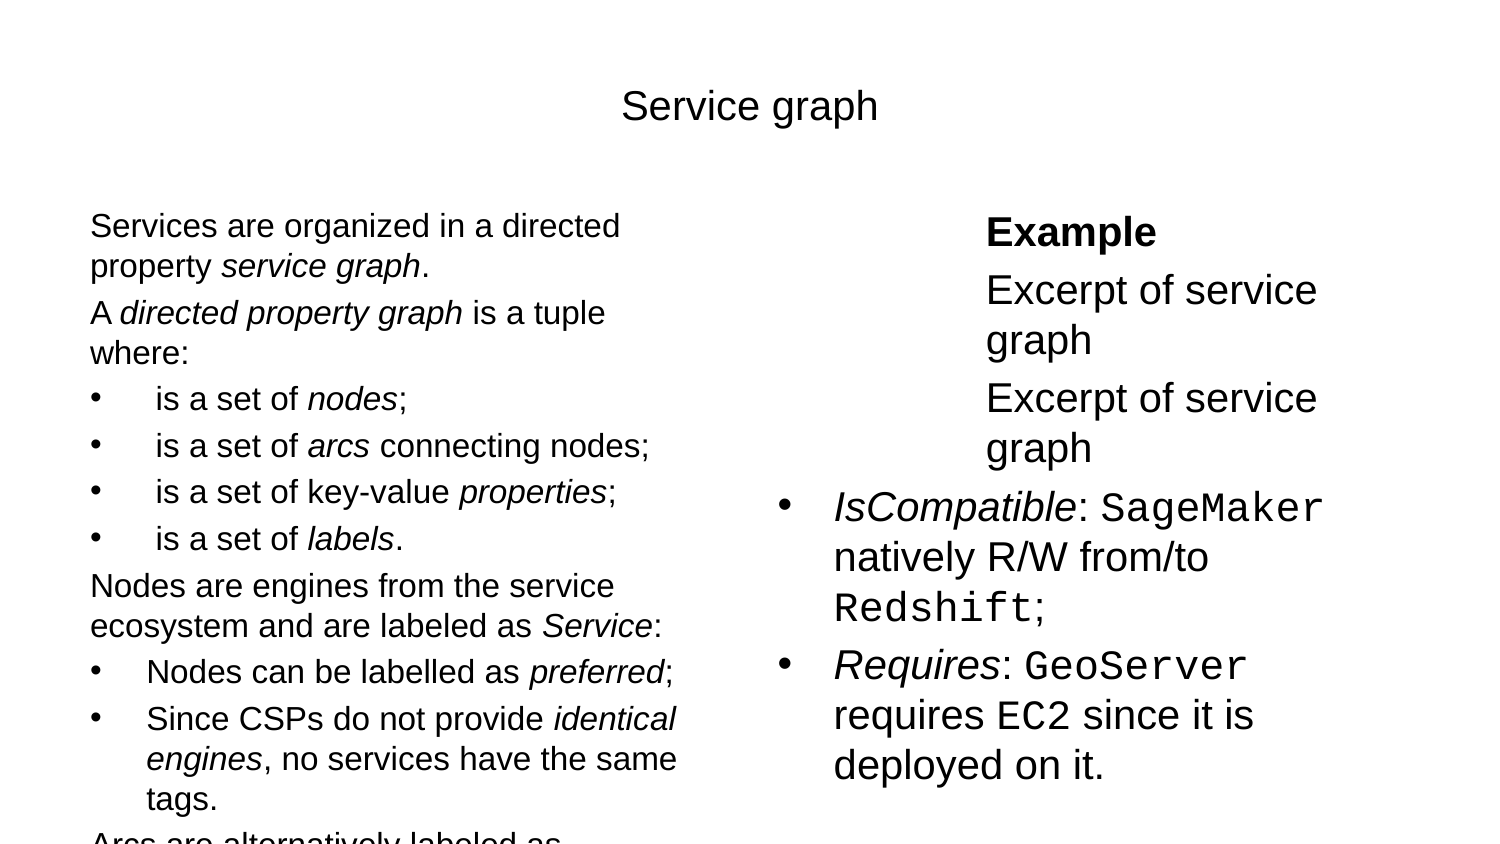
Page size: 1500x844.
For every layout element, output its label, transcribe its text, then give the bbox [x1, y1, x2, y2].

title Service graph [75, 33, 1425, 175]
list Example Excerpt of service graph Excerpt of service graph IsCompatible: SageMaker natively R/W from/to Redshift; Requires: GeoServer requires EC2 since it is deployed on it. [762, 196, 1425, 754]
